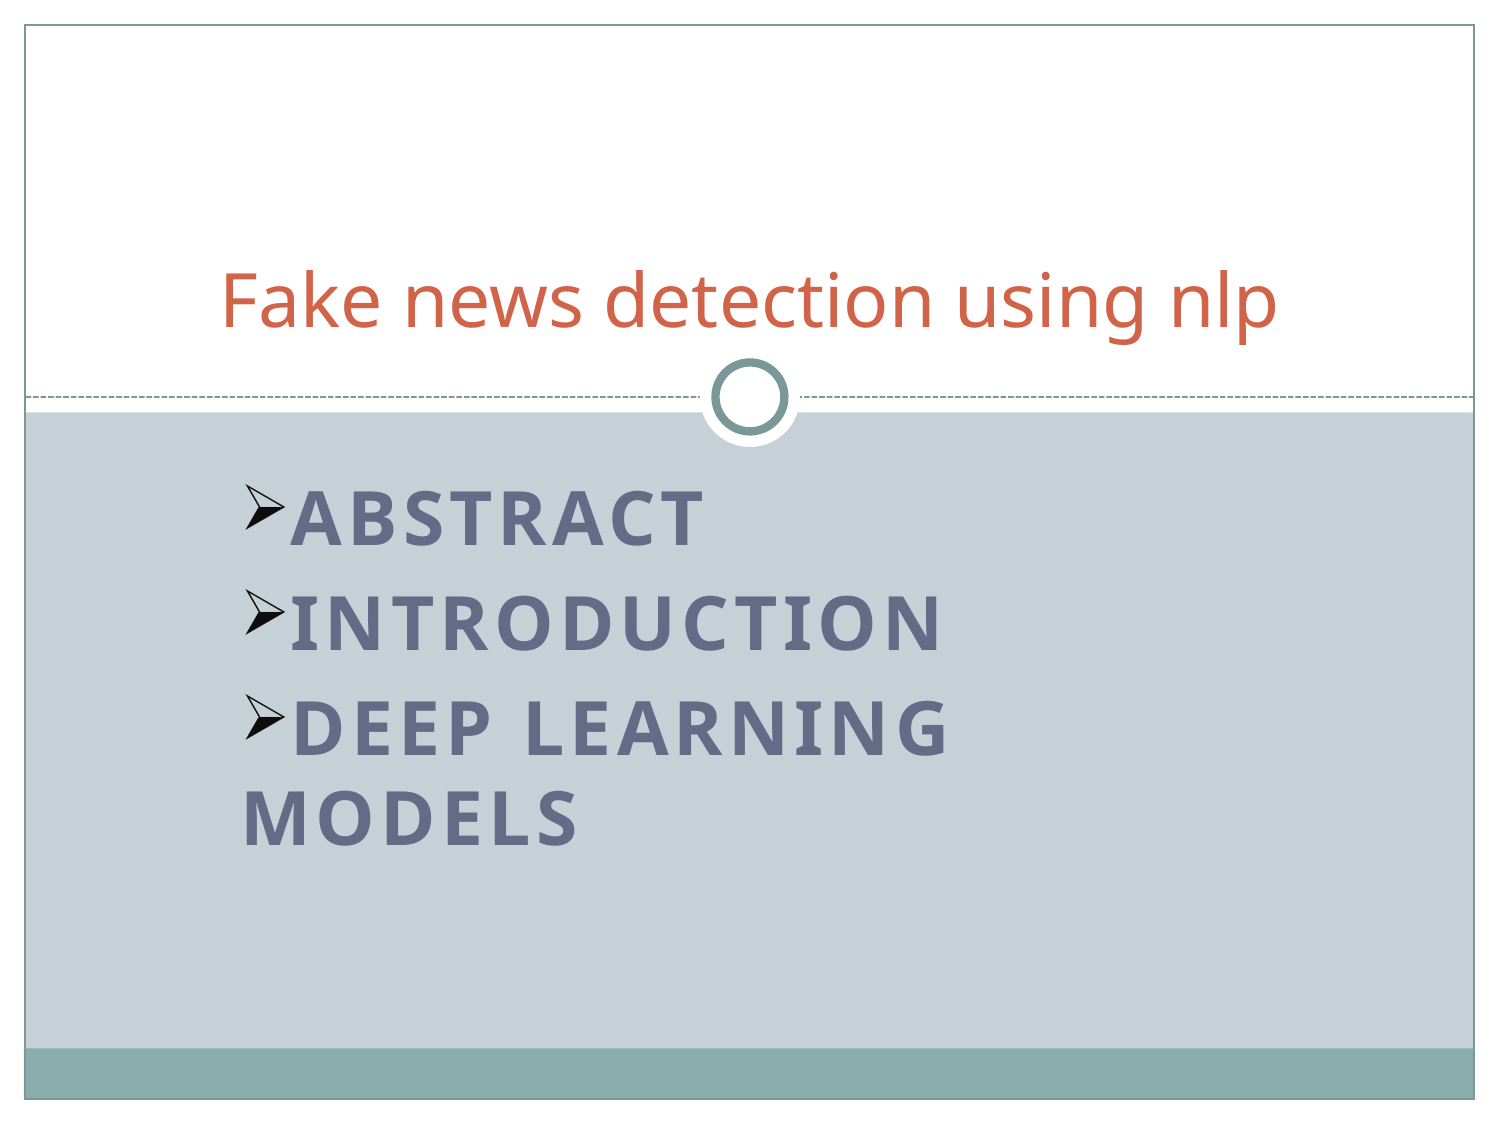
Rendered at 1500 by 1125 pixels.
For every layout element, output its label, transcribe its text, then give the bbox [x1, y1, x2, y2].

title Fake news detection using nlp [111, 61, 1388, 351]
subtitle Abstract Introduction Deep learning models [224, 461, 1276, 751]
